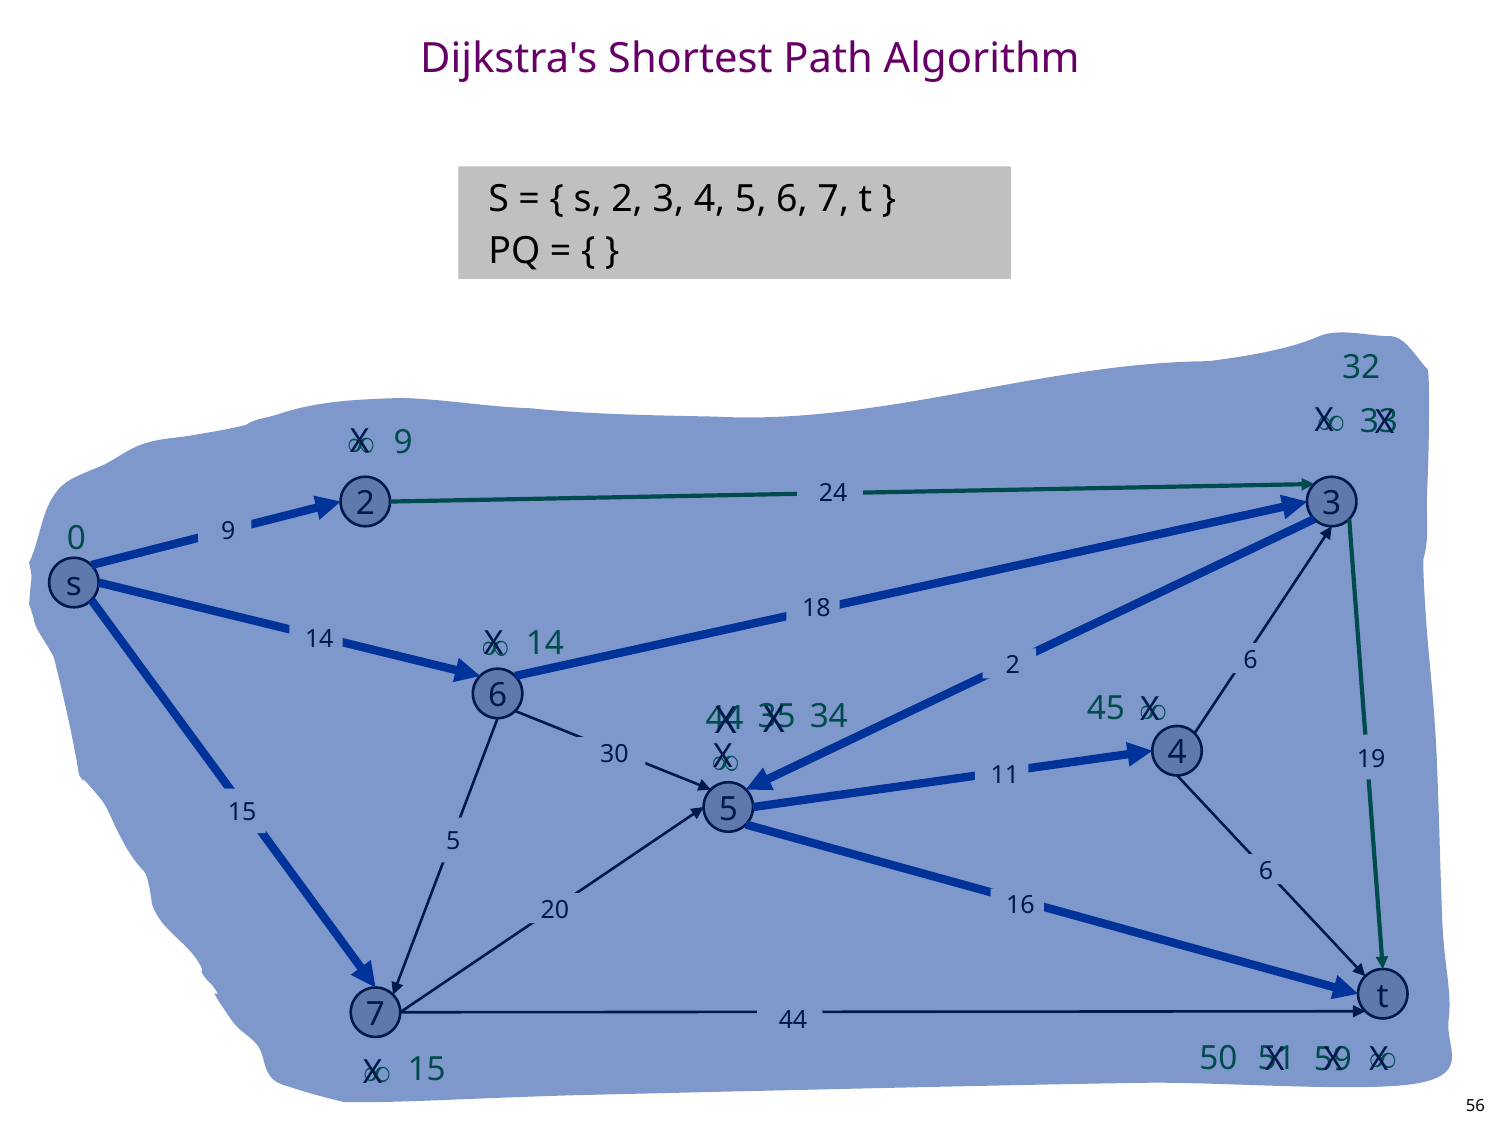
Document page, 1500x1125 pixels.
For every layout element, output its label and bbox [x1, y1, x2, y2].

title [0, 24, 1500, 100]
text_box [27, 332, 1453, 1103]
text_box [458, 166, 1011, 279]
slide_number [1187, 1087, 1500, 1125]
